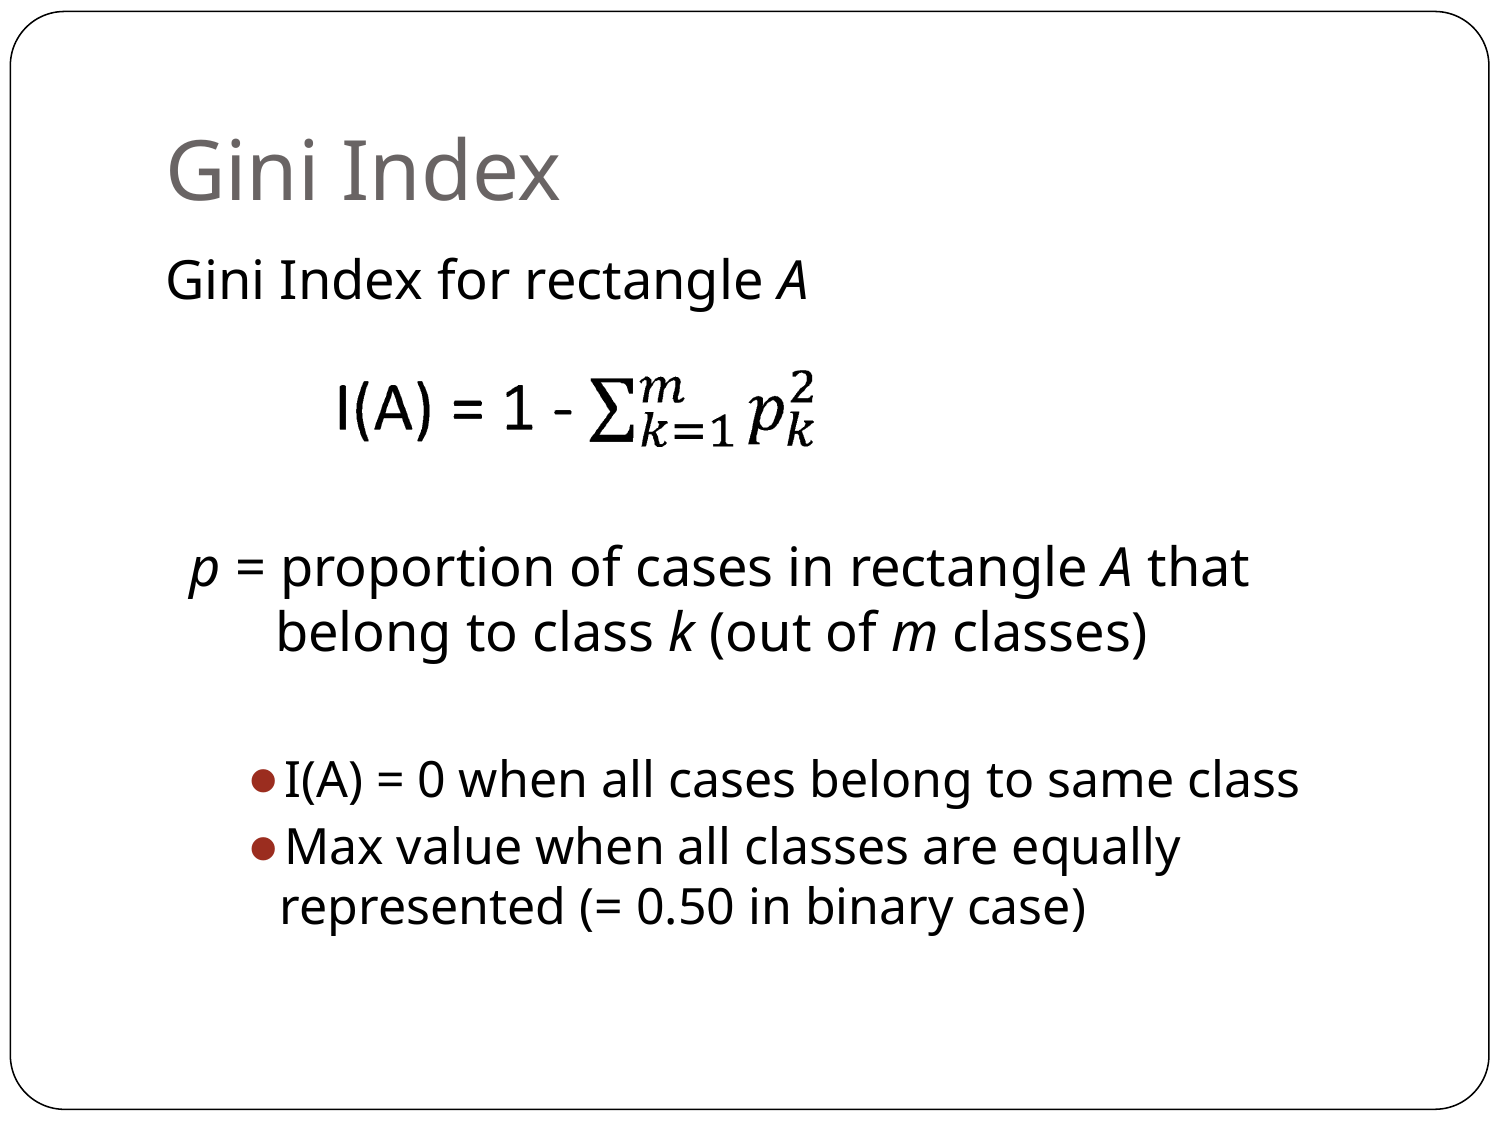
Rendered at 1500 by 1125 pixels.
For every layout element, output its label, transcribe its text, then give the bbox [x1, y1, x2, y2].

picture [334, 360, 1476, 526]
title Gini Index [150, 45, 1425, 233]
list Gini Index for rectangle A [150, 237, 1413, 513]
list p = proportion of cases in rectangle A that belong to class k (out of m classes) I(A) = 0 when all cases belong to same class Max value when all classes are equally represented (= 0.50 in binary case) [174, 525, 1425, 988]
